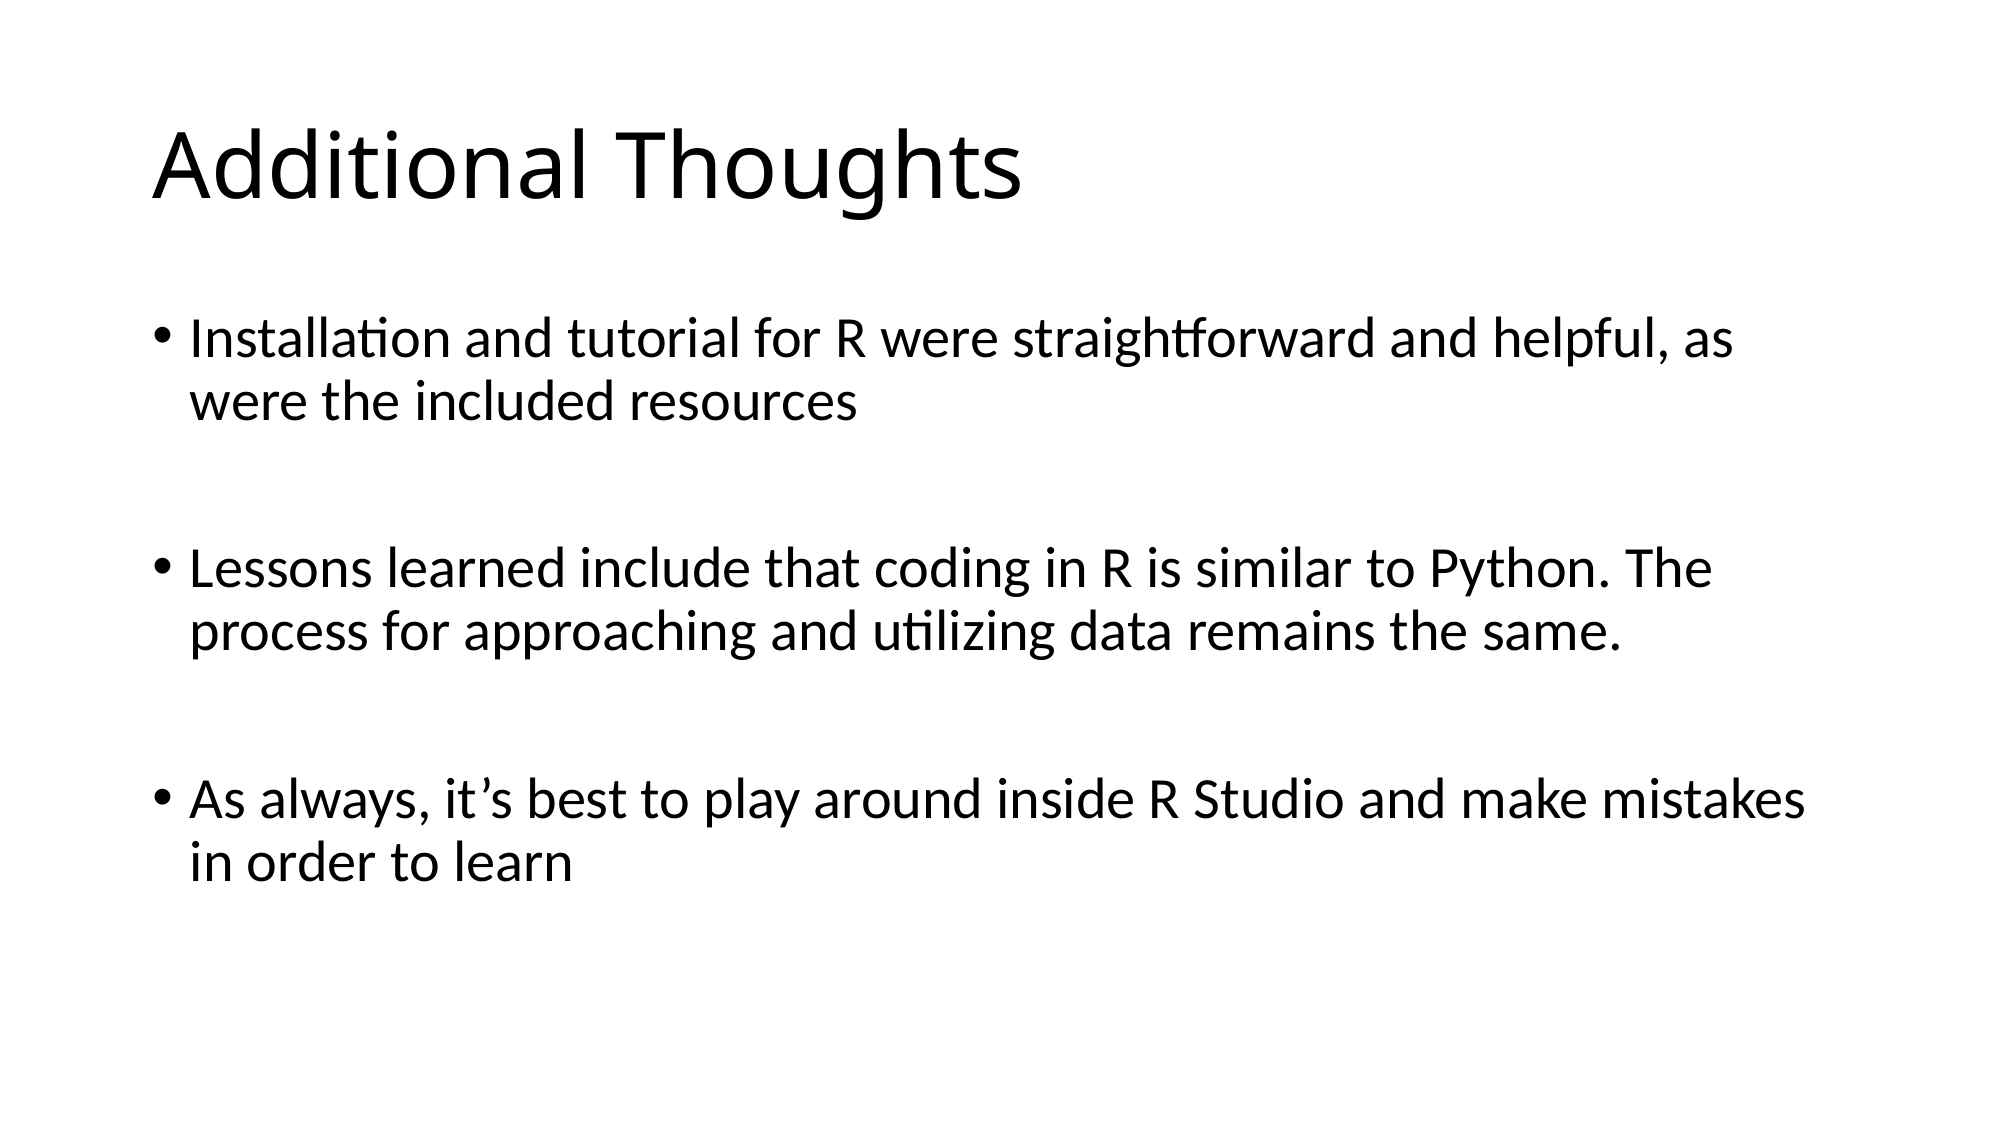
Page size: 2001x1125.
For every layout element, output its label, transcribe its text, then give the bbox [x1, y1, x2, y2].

list Installation and tutorial for R were straightforward and helpful, as were the included resources Lessons learned include that coding in R is similar to Python. The process for approaching and utilizing data remains the same. As always, it’s best to play around inside R Studio and make mistakes in order to learn [137, 299, 1863, 1014]
title Additional Thoughts [137, 59, 1863, 278]
